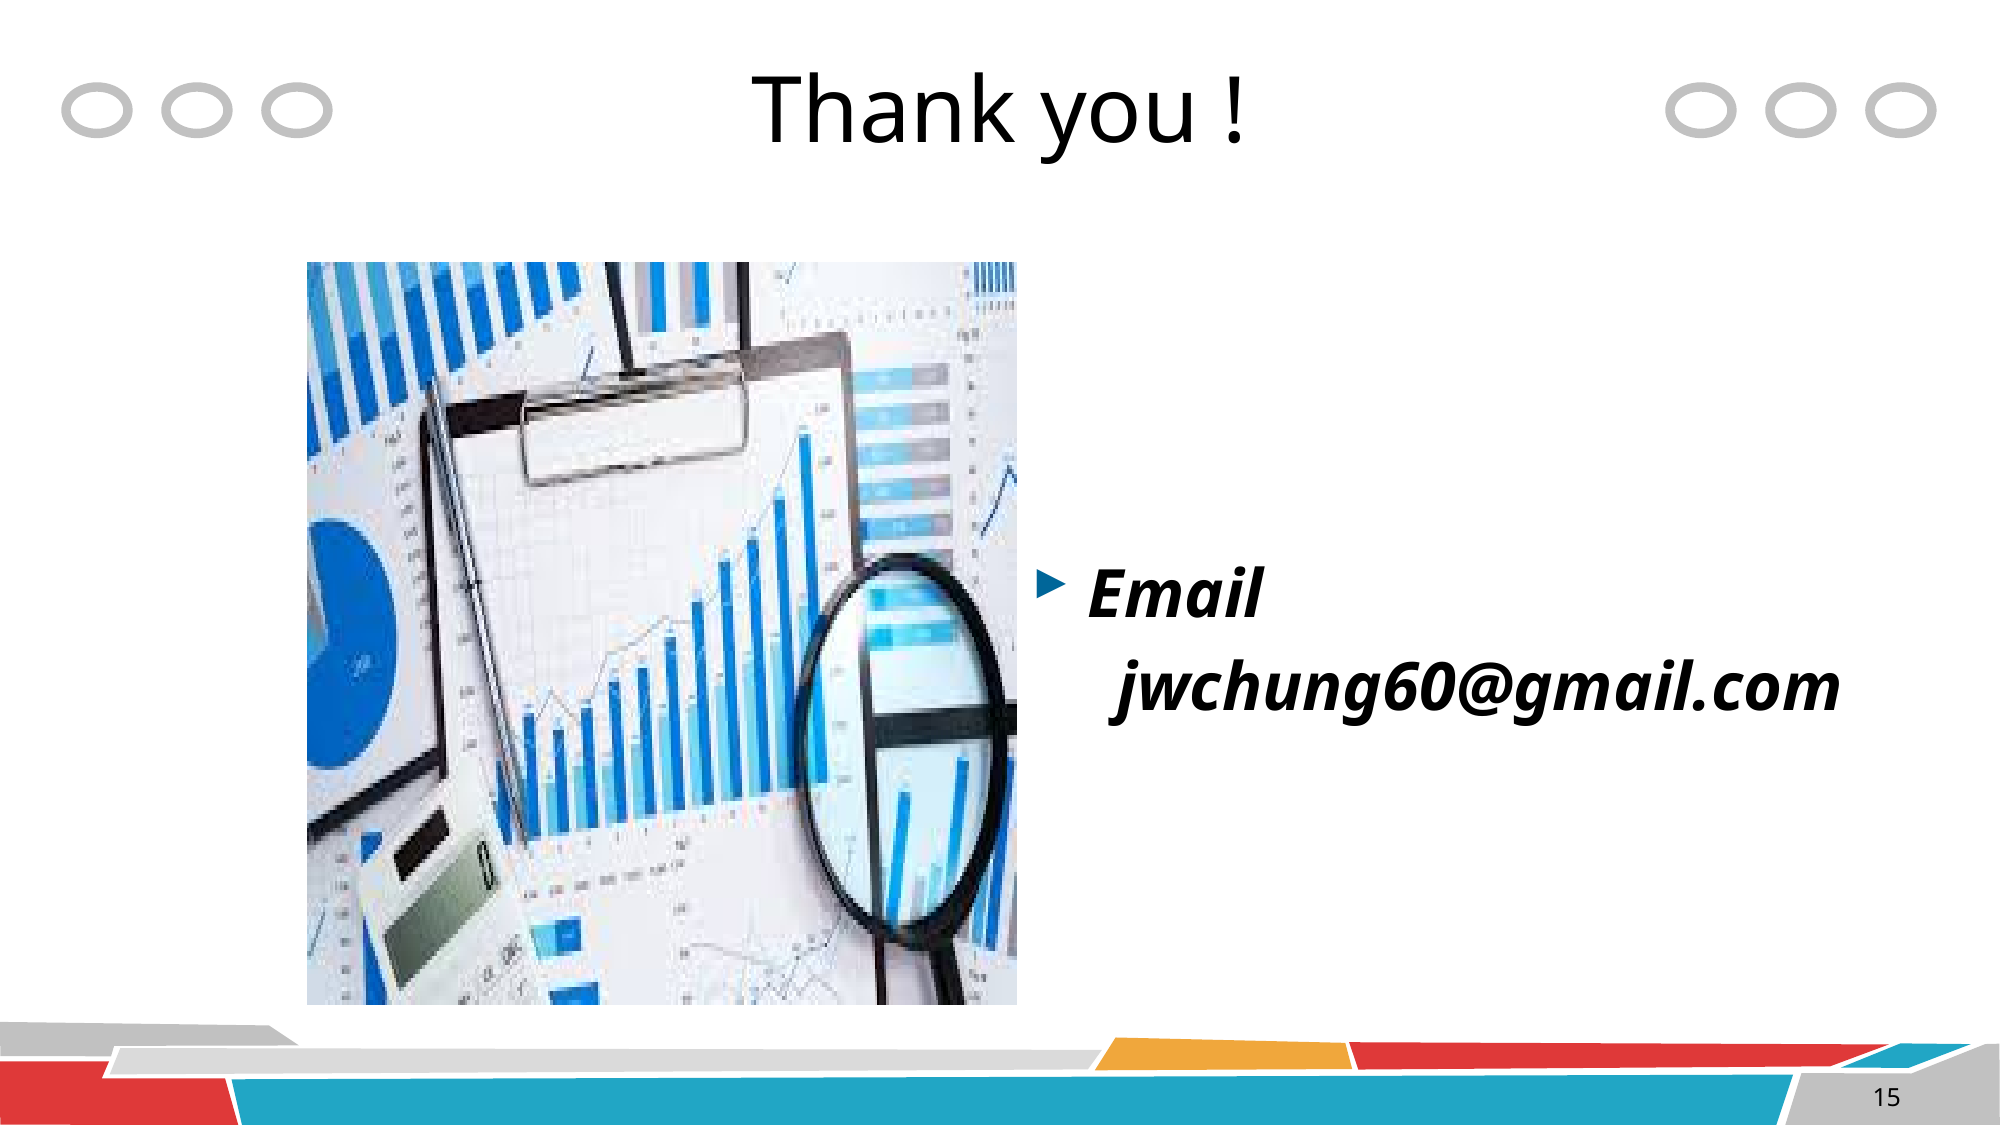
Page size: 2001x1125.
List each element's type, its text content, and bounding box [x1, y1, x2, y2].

slide_number 15 [1816, 1080, 1916, 1118]
title Thank you ! [327, 11, 1672, 200]
list Email jwchung60@gmail.com [1017, 262, 1900, 1005]
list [306, 262, 1017, 1006]
